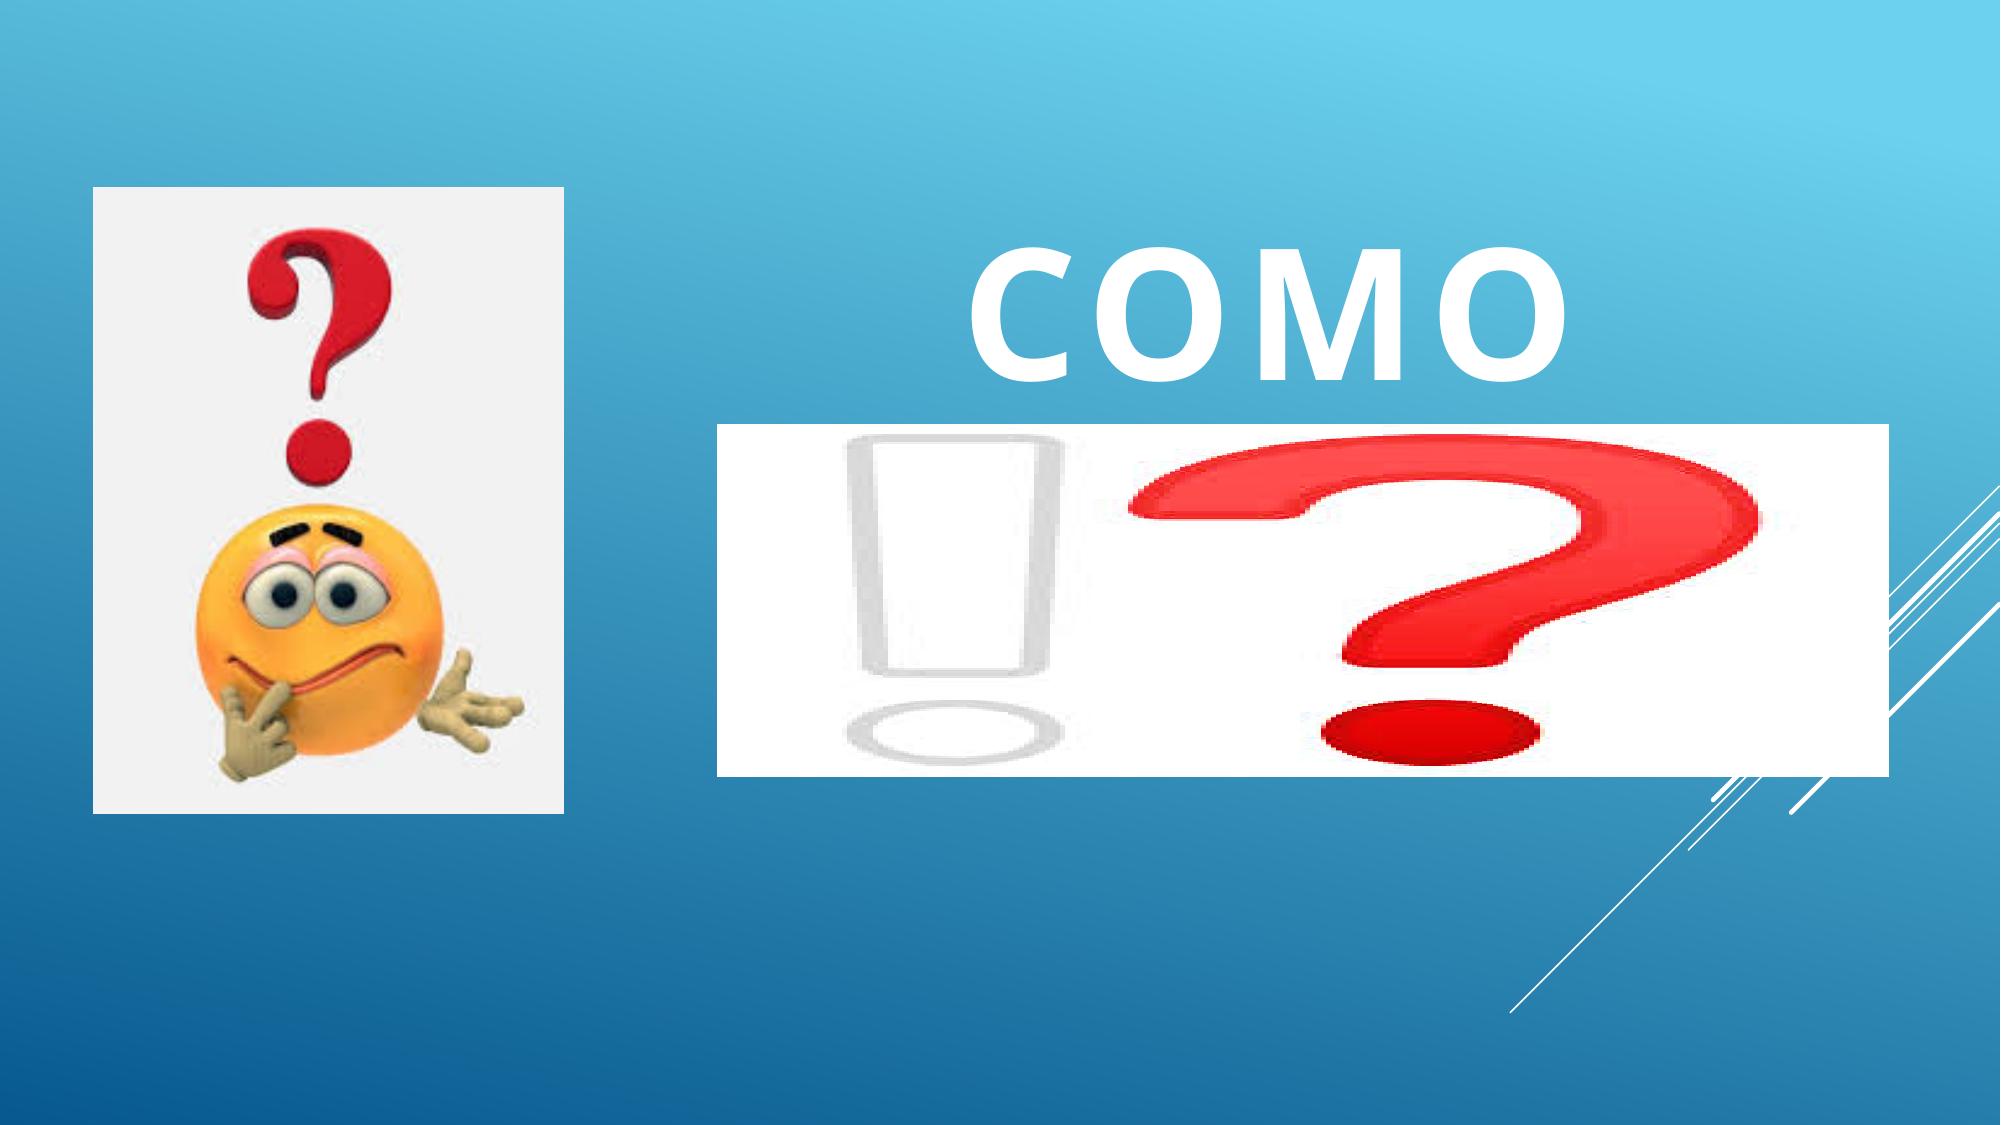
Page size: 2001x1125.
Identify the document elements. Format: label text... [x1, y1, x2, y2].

picture [717, 424, 1890, 777]
picture [93, 186, 564, 814]
title COMO [774, 237, 1763, 424]
